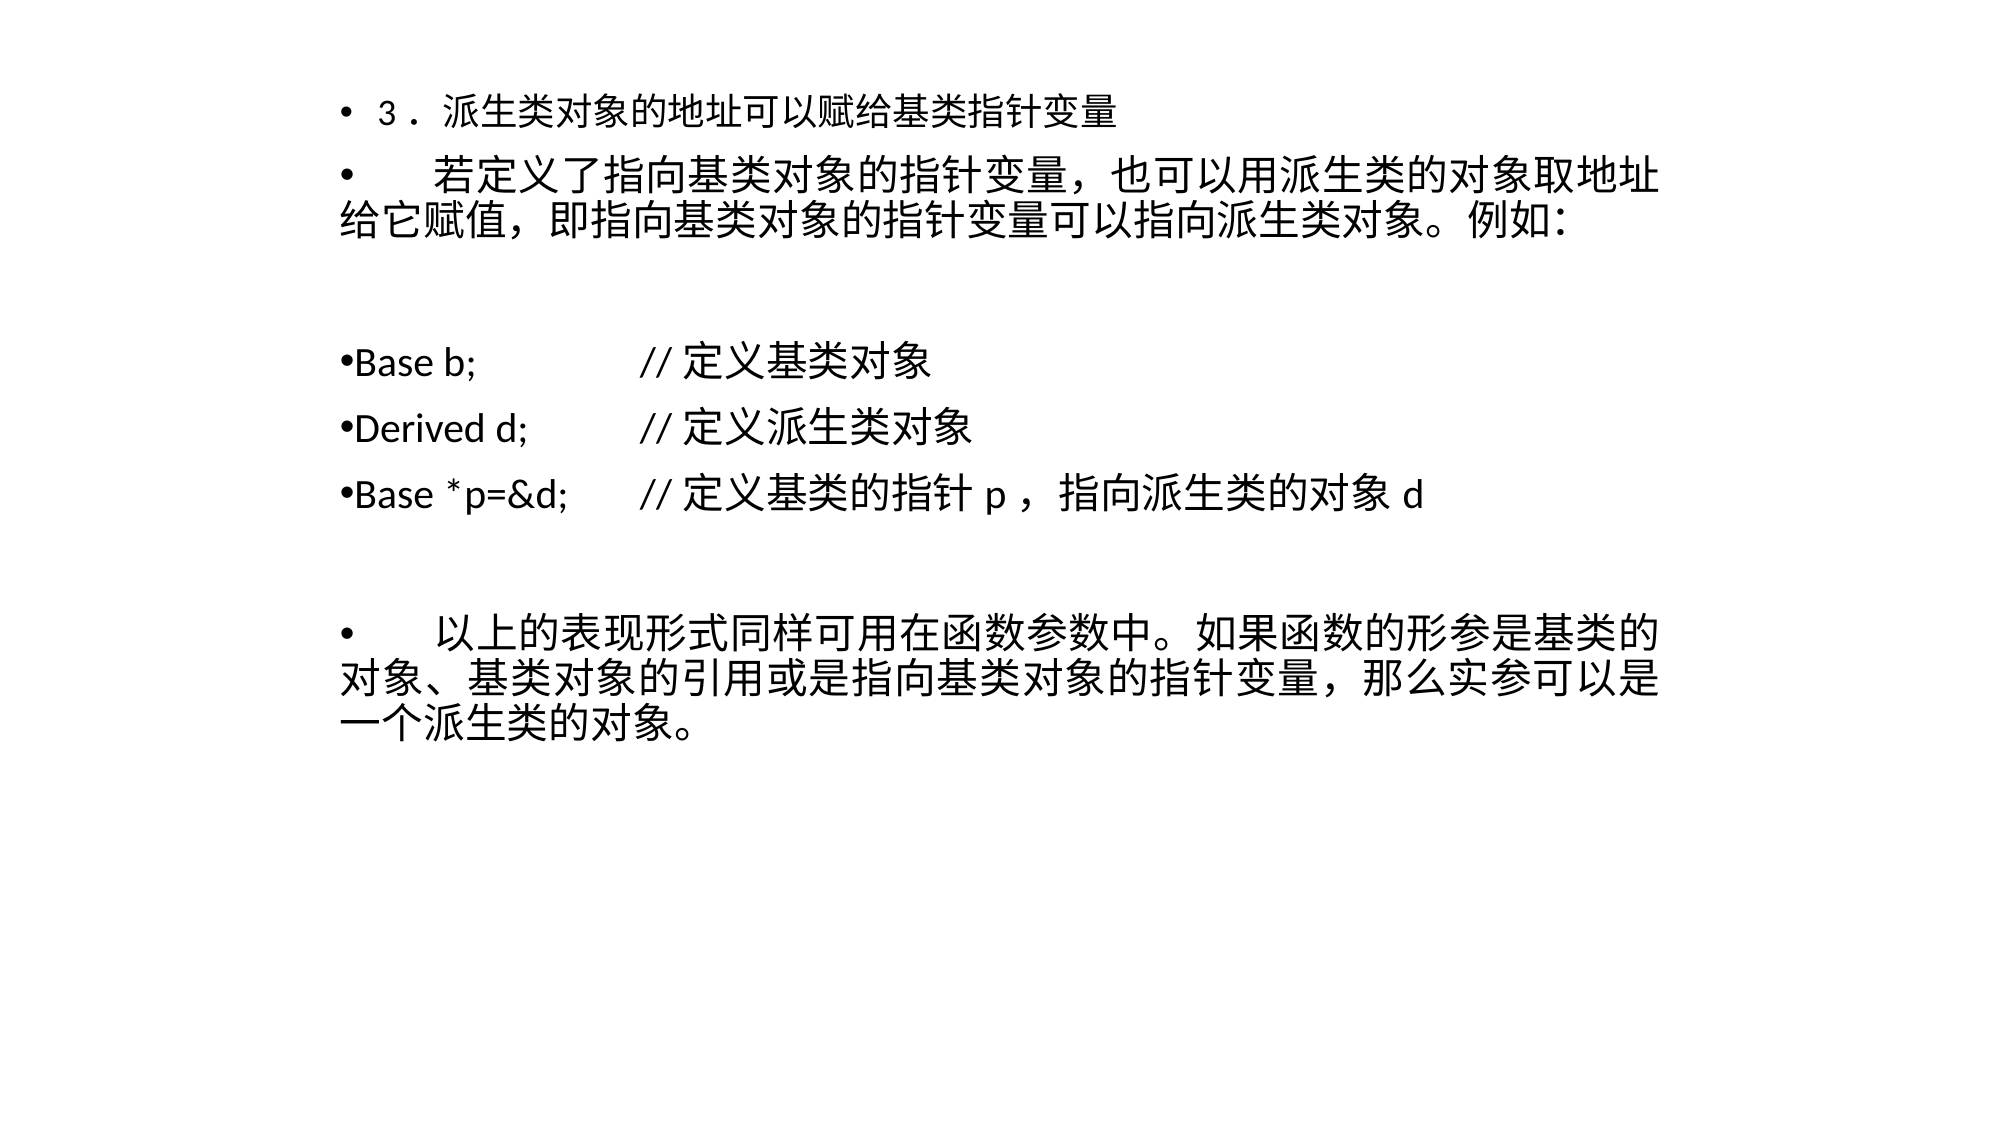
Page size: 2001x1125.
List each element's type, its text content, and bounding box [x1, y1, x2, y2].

list 3．派生类对象的地址可以赋给基类指针变量 若定义了指向基类对象的指针变量，也可以用派生类的对象取地址给它赋值，即指向基类对象的指针变量可以指向派生类对象。例如： Base b; //定义基类对象 Derived d; //定义派生类对象 Base *p=&d; //定义基类的指针p，指向派生类的对象d 以上的表现形式同样可用在函数参数中。如果函数的形参是基类的对象、基类对象的引用或是指向基类对象的指针变量，那么实参可以是一个派生类的对象。 [324, 85, 1675, 1005]
